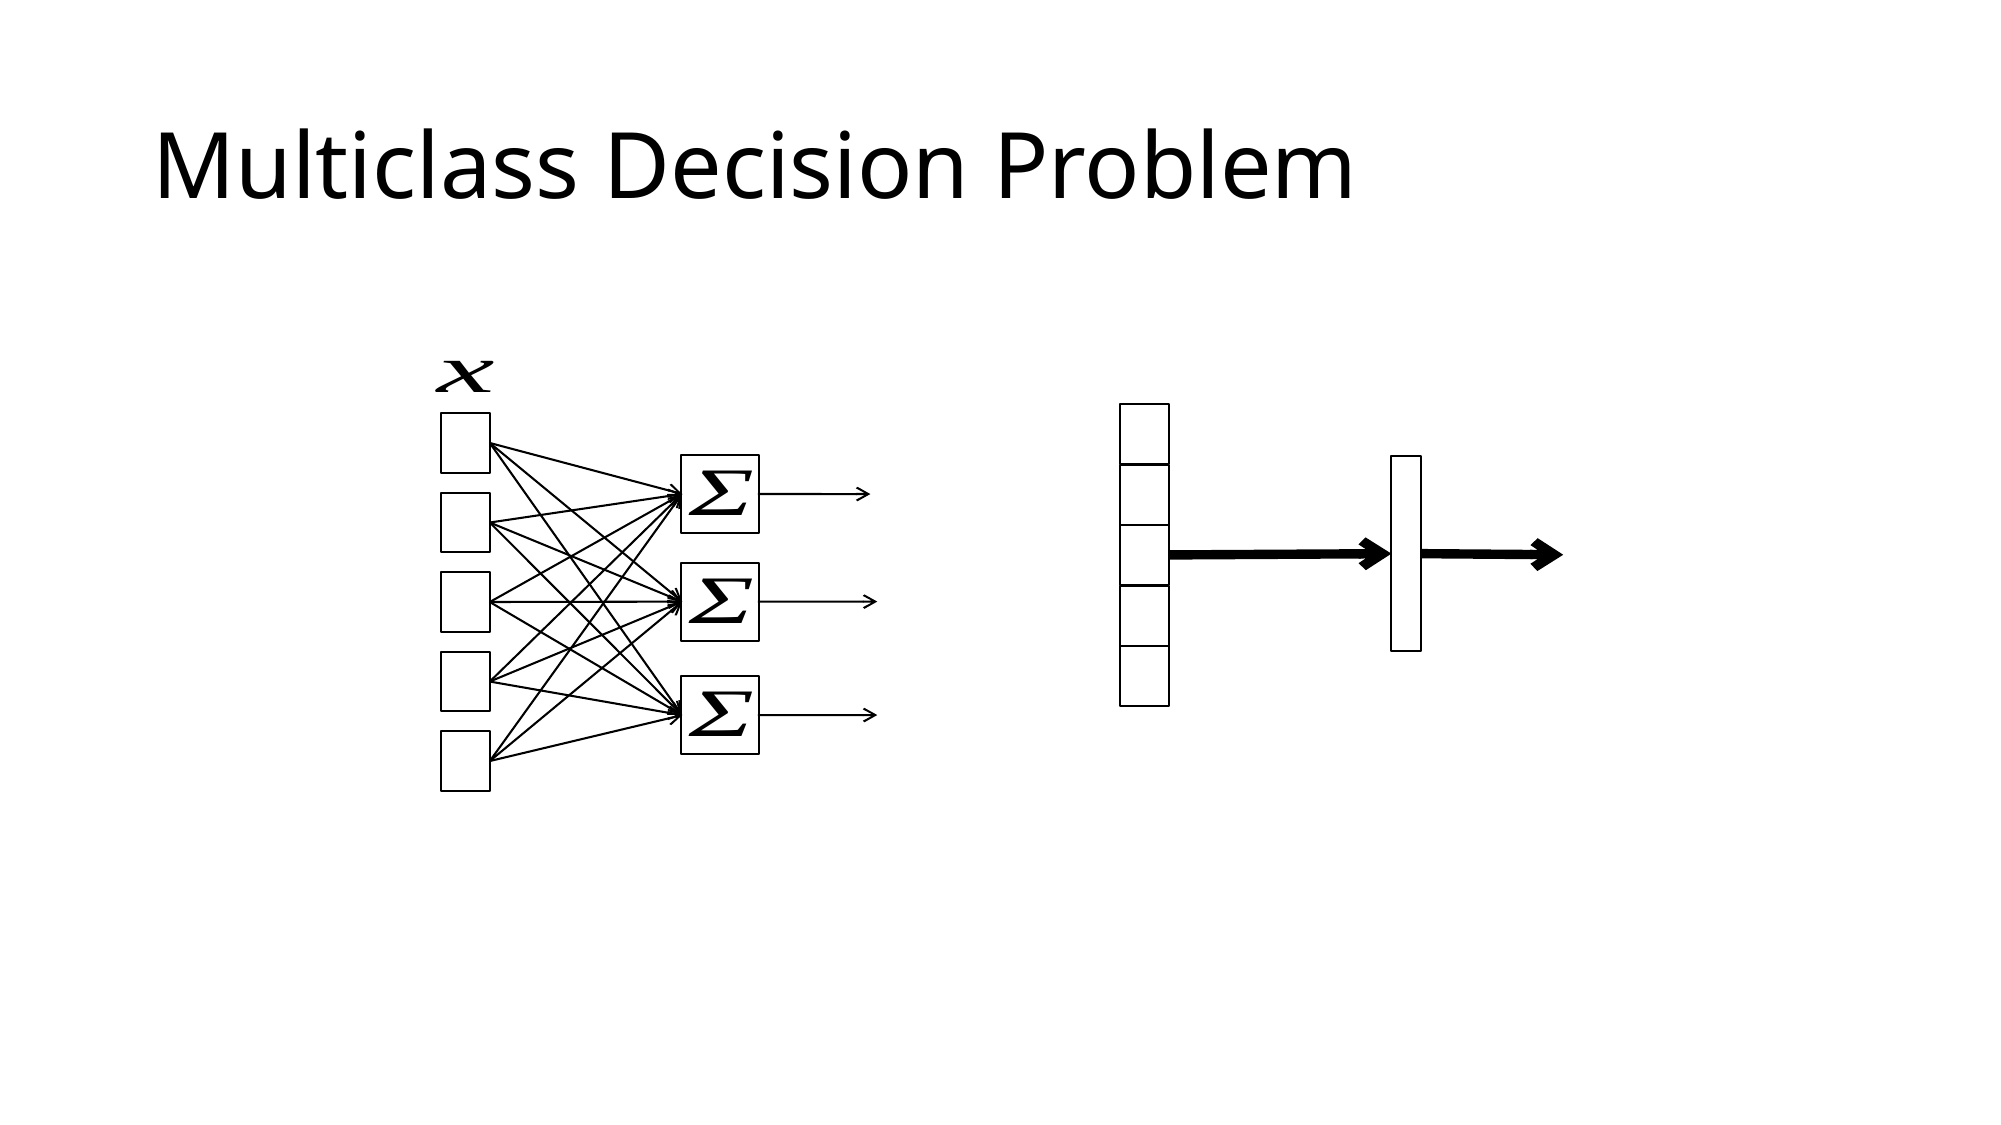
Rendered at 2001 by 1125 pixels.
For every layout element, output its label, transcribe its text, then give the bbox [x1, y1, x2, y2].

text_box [1116, 403, 1564, 707]
title Multiclass Decision Problem [137, 59, 1863, 278]
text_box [428, 333, 878, 792]
